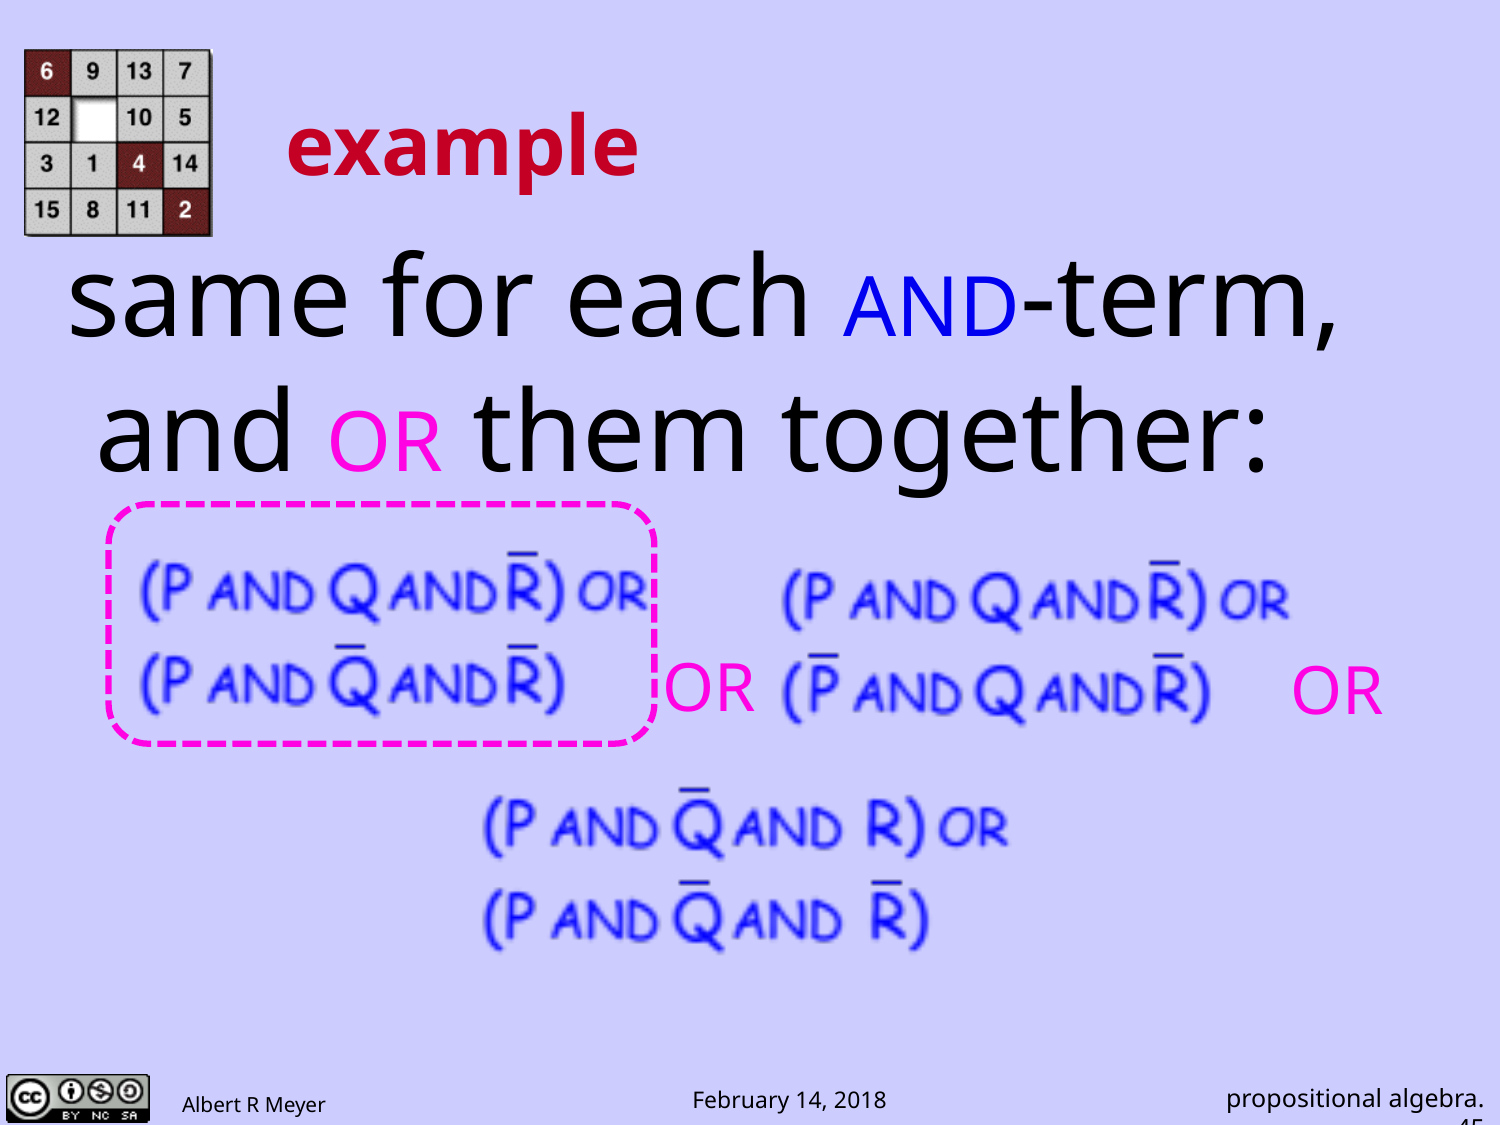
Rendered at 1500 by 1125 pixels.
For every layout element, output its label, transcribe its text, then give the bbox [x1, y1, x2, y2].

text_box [477, 774, 1013, 964]
picture [6, 1074, 150, 1123]
title example [270, 59, 1386, 216]
text_box [108, 504, 654, 744]
text_box OR [657, 637, 771, 733]
text_box same for each AND-term, and OR them together: [51, 216, 1450, 502]
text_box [776, 547, 1298, 737]
picture [24, 49, 213, 237]
text_box OR [1303, 640, 1419, 736]
slide_number propositional algebra.45 [1187, 1074, 1500, 1121]
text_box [134, 538, 656, 728]
